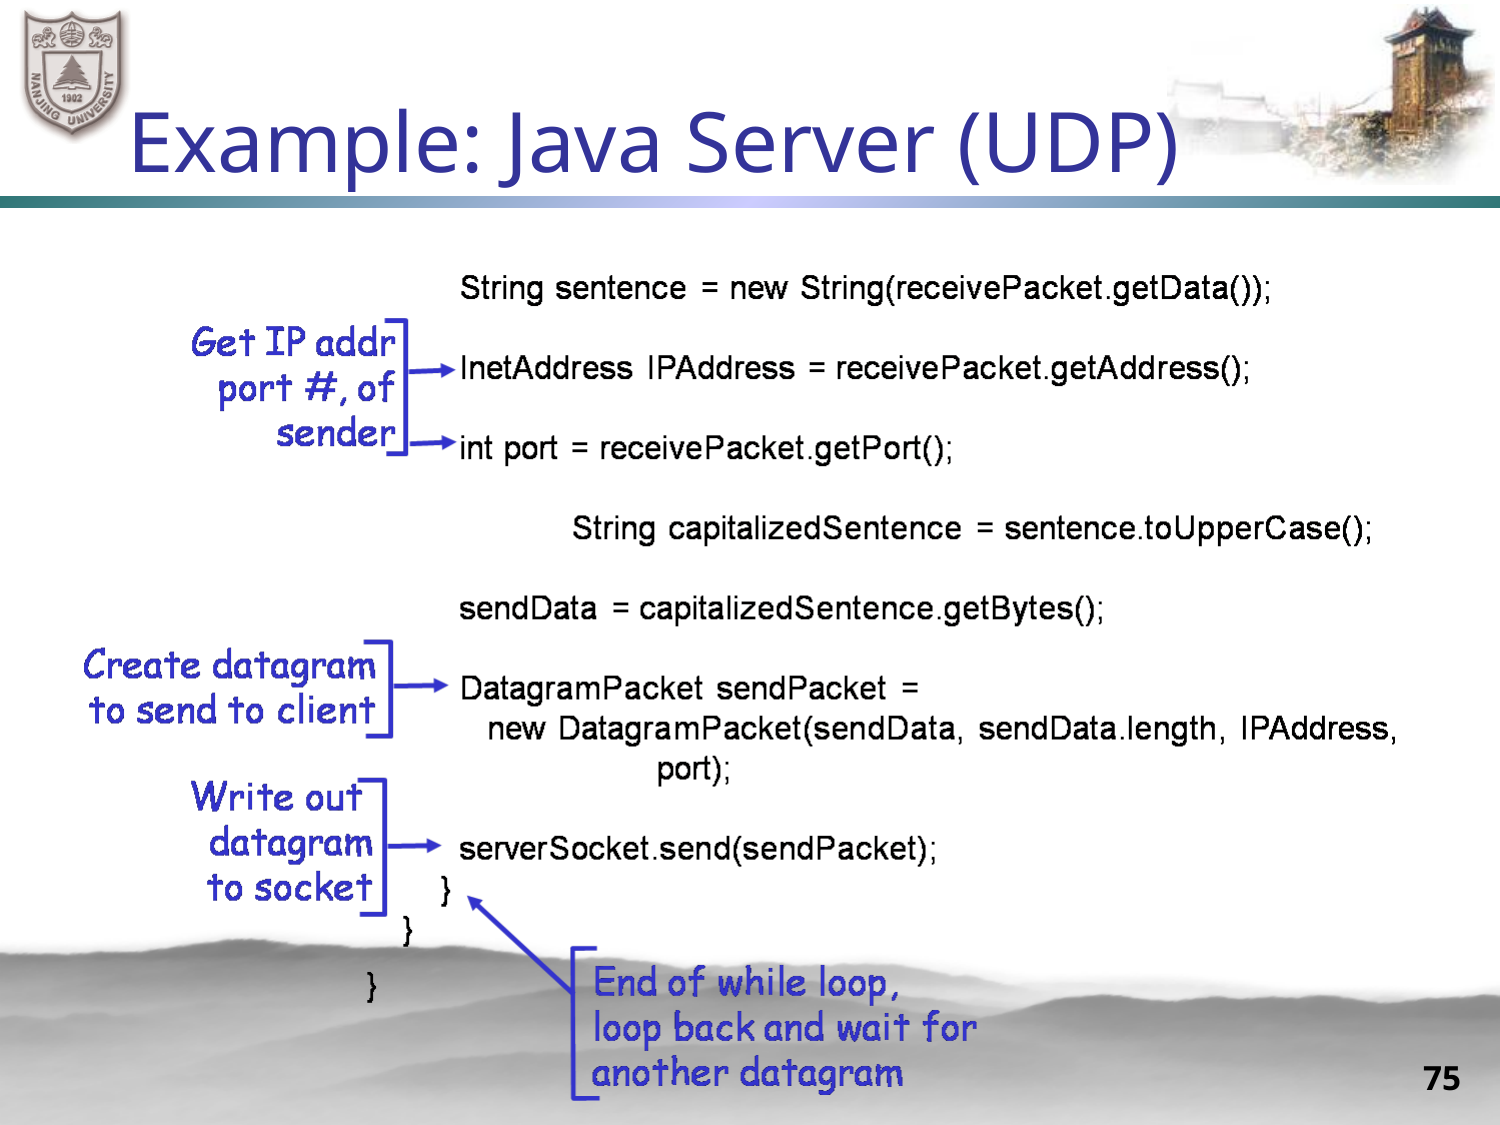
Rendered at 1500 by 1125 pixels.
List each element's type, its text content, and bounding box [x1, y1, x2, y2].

slide_number 75 [1163, 1034, 1477, 1111]
title Example: Java Server (UDP) [111, 54, 1500, 197]
picture [0, 216, 1500, 1125]
picture [1167, 4, 1495, 54]
picture [0, 0, 144, 144]
